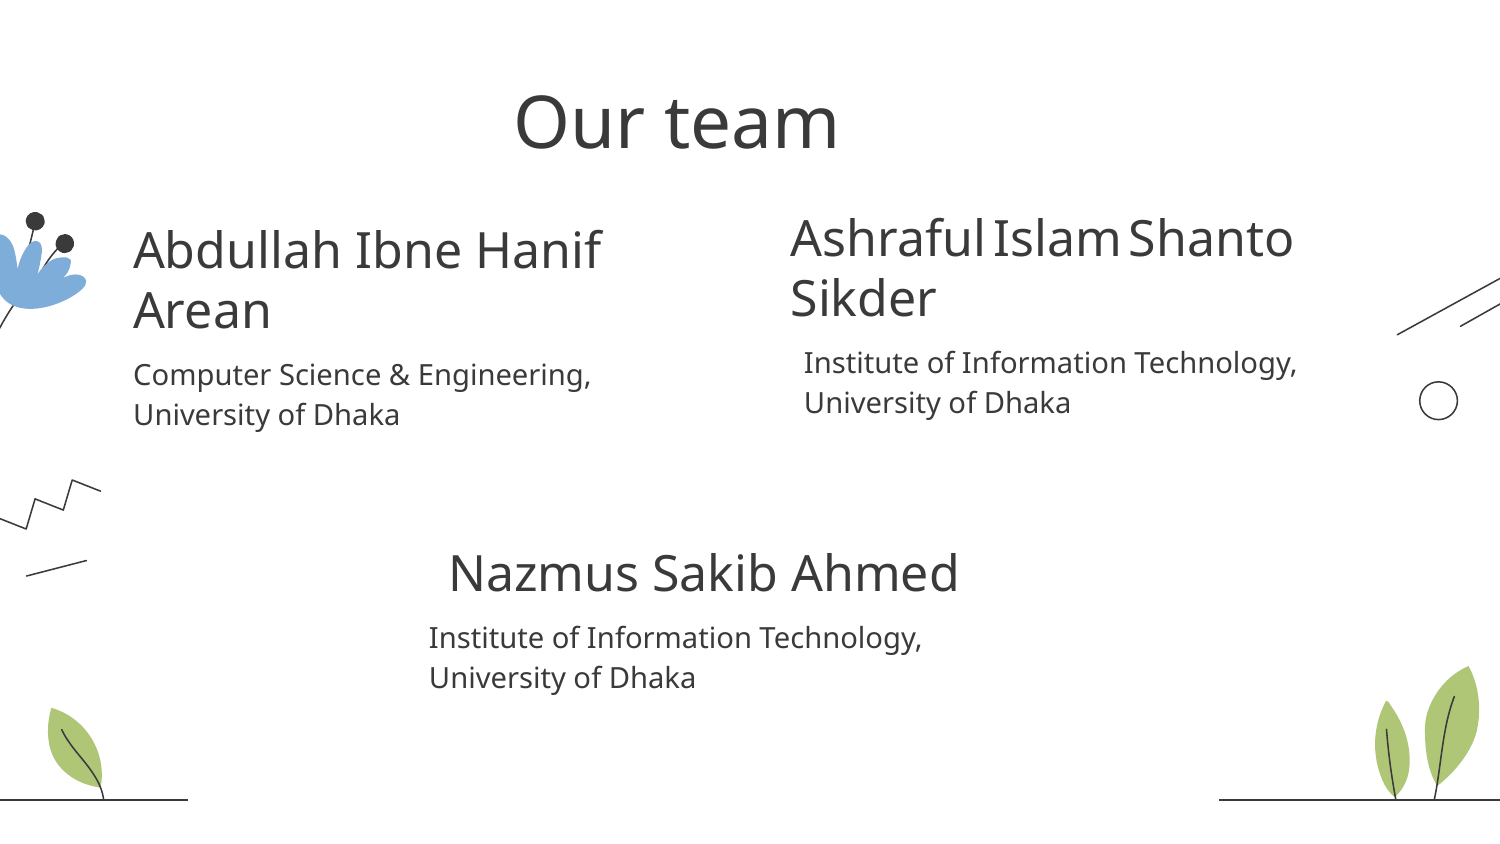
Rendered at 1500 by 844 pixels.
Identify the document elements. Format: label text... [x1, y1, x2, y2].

subtitle Computer Science & Engineering, University of Dhaka [118, 336, 618, 431]
title Our team [498, 60, 1500, 155]
subtitle Ashraful Islam Shanto Sikder [775, 247, 1375, 327]
subtitle Institute of Information Technology, University of Dhaka [789, 324, 1352, 419]
subtitle Nazmus Sakib Ahmed [375, 522, 976, 602]
subtitle Abdullah Ibne Hanif Arean [118, 259, 654, 339]
subtitle Institute of Information Technology, University of Dhaka [414, 599, 977, 694]
